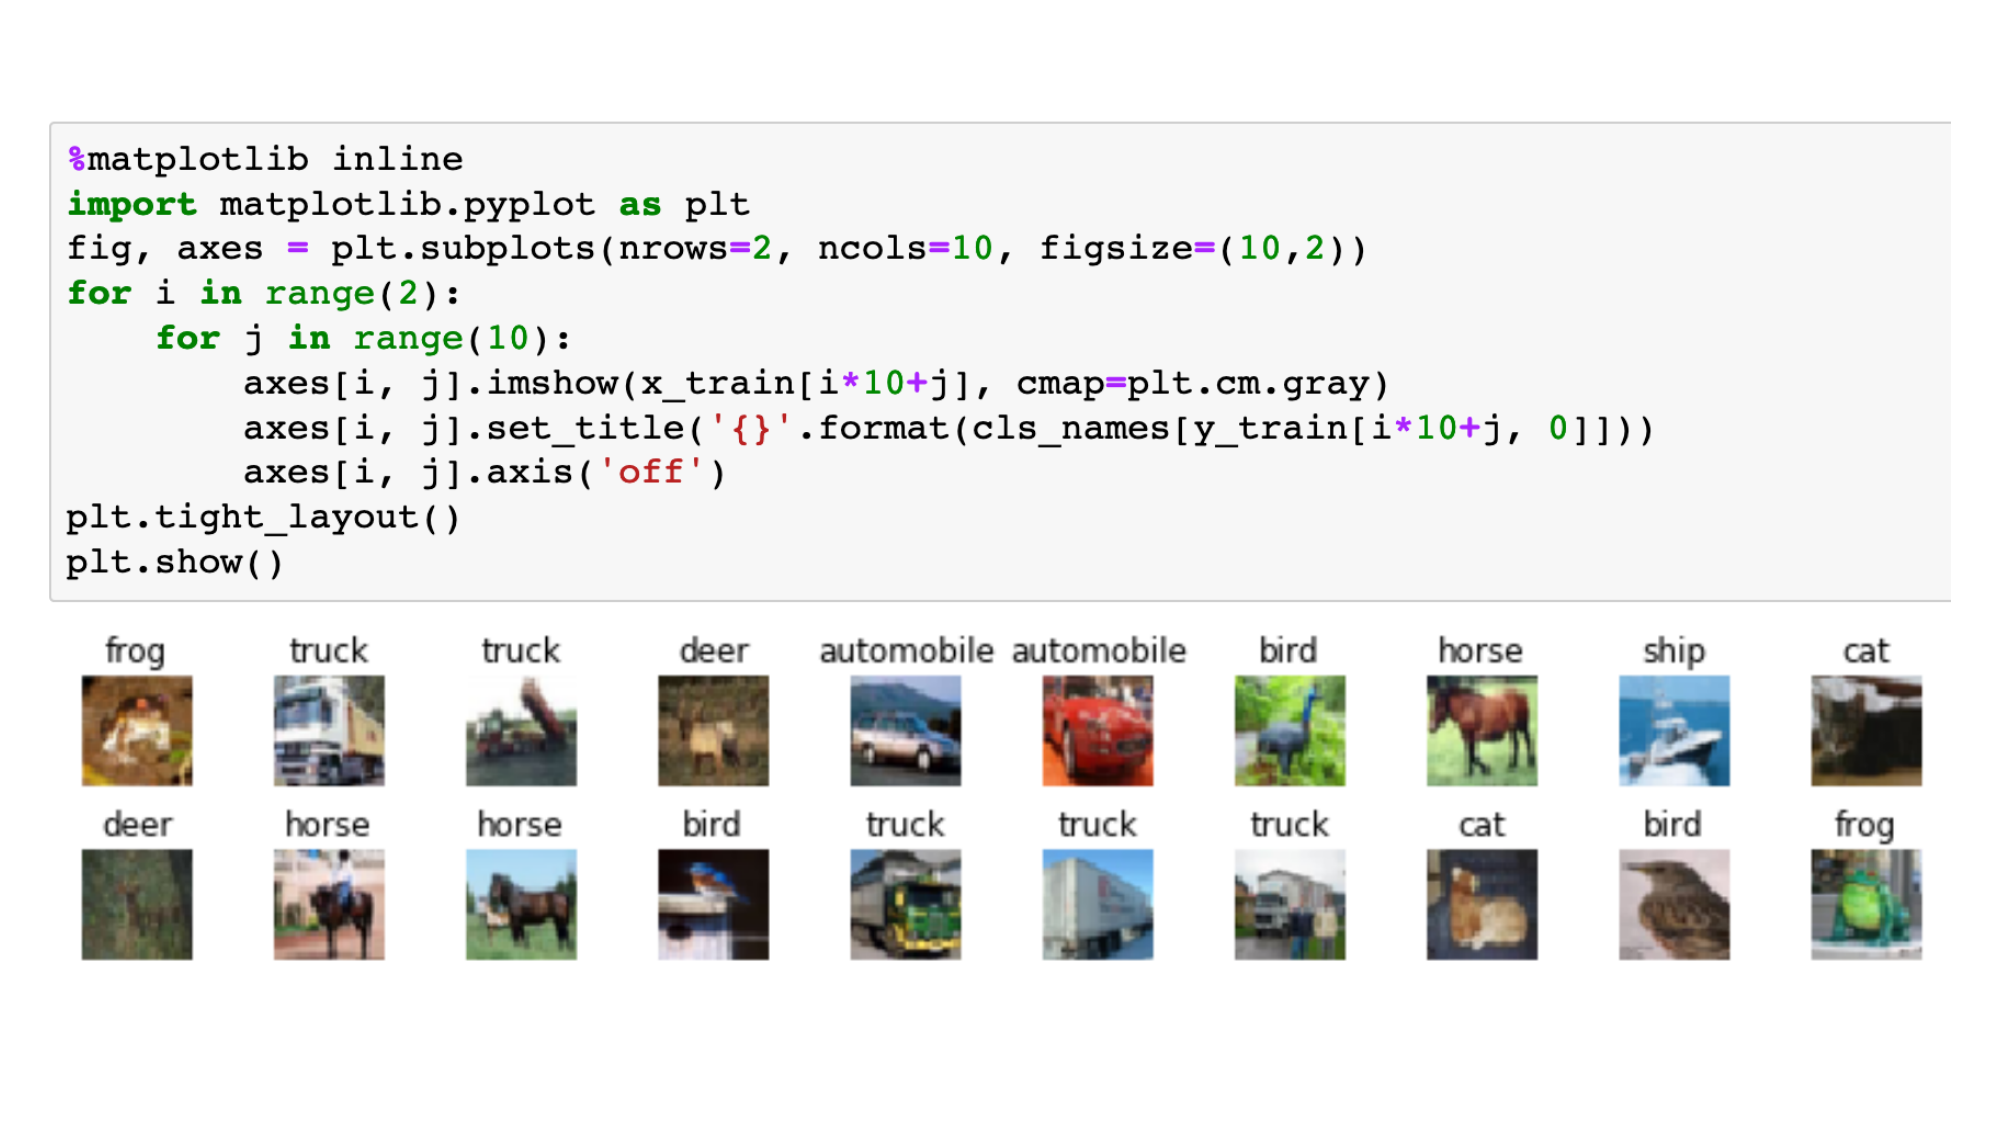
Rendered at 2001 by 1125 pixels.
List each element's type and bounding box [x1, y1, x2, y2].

picture [36, 103, 1951, 985]
